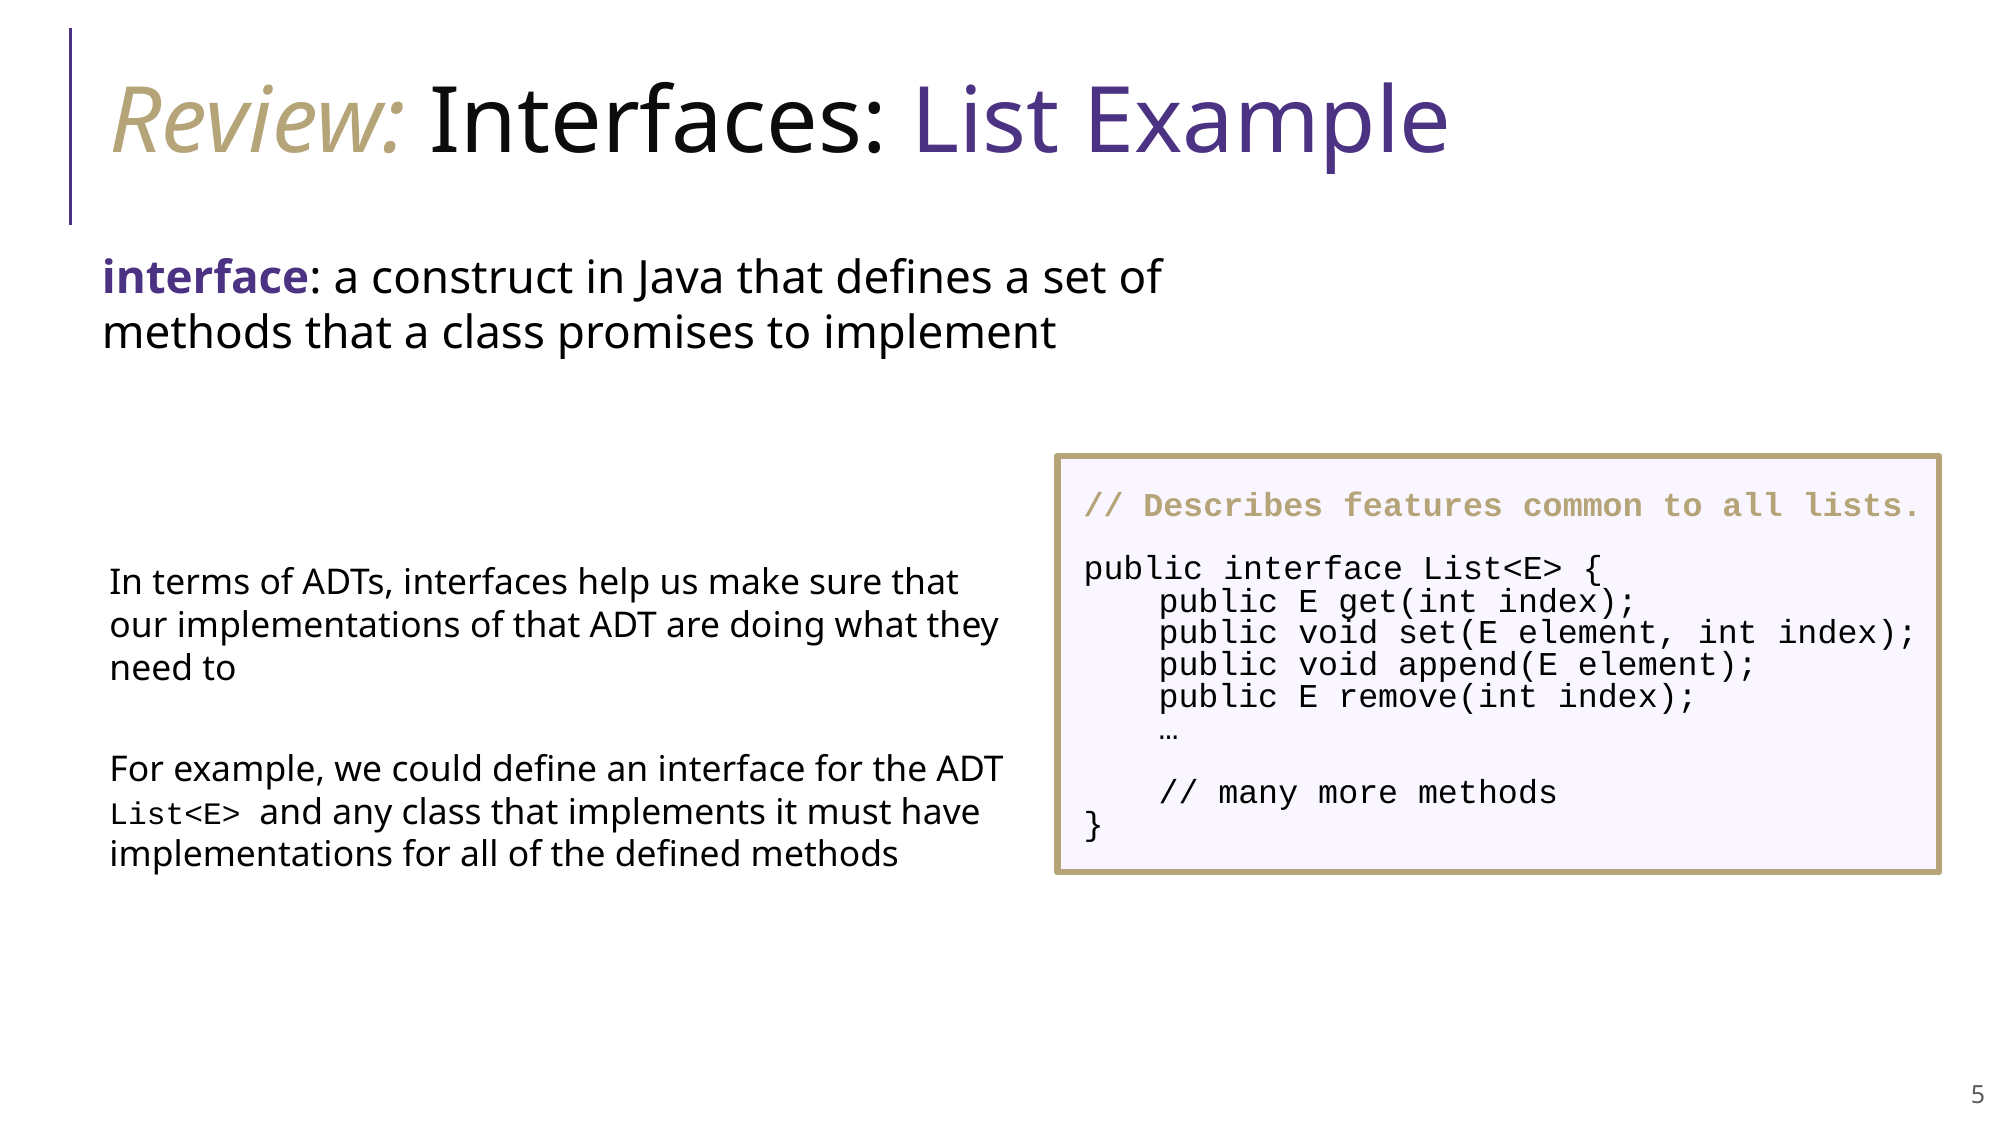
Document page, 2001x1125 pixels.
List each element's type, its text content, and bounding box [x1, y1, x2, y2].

text_box [1057, 456, 1940, 873]
text_box // Describes features common to all lists. public interface List<E> { public E get(int index); public void set(E element, int index); public void append(E element); public E remove(int index); … // many more methods } [1068, 483, 1951, 845]
list interface: a construct in Java that defines a set of methods that a class promises to implement [94, 240, 1180, 893]
text_box In terms of ADTs, interfaces help us make sure that our implementations of that ADT are doing what they need to For example, we could define an interface for the ADT List<E> and any class that implements it must have implementations for all of the defined methods [94, 544, 1024, 889]
title Review: Interfaces: List Example [94, 43, 1930, 210]
